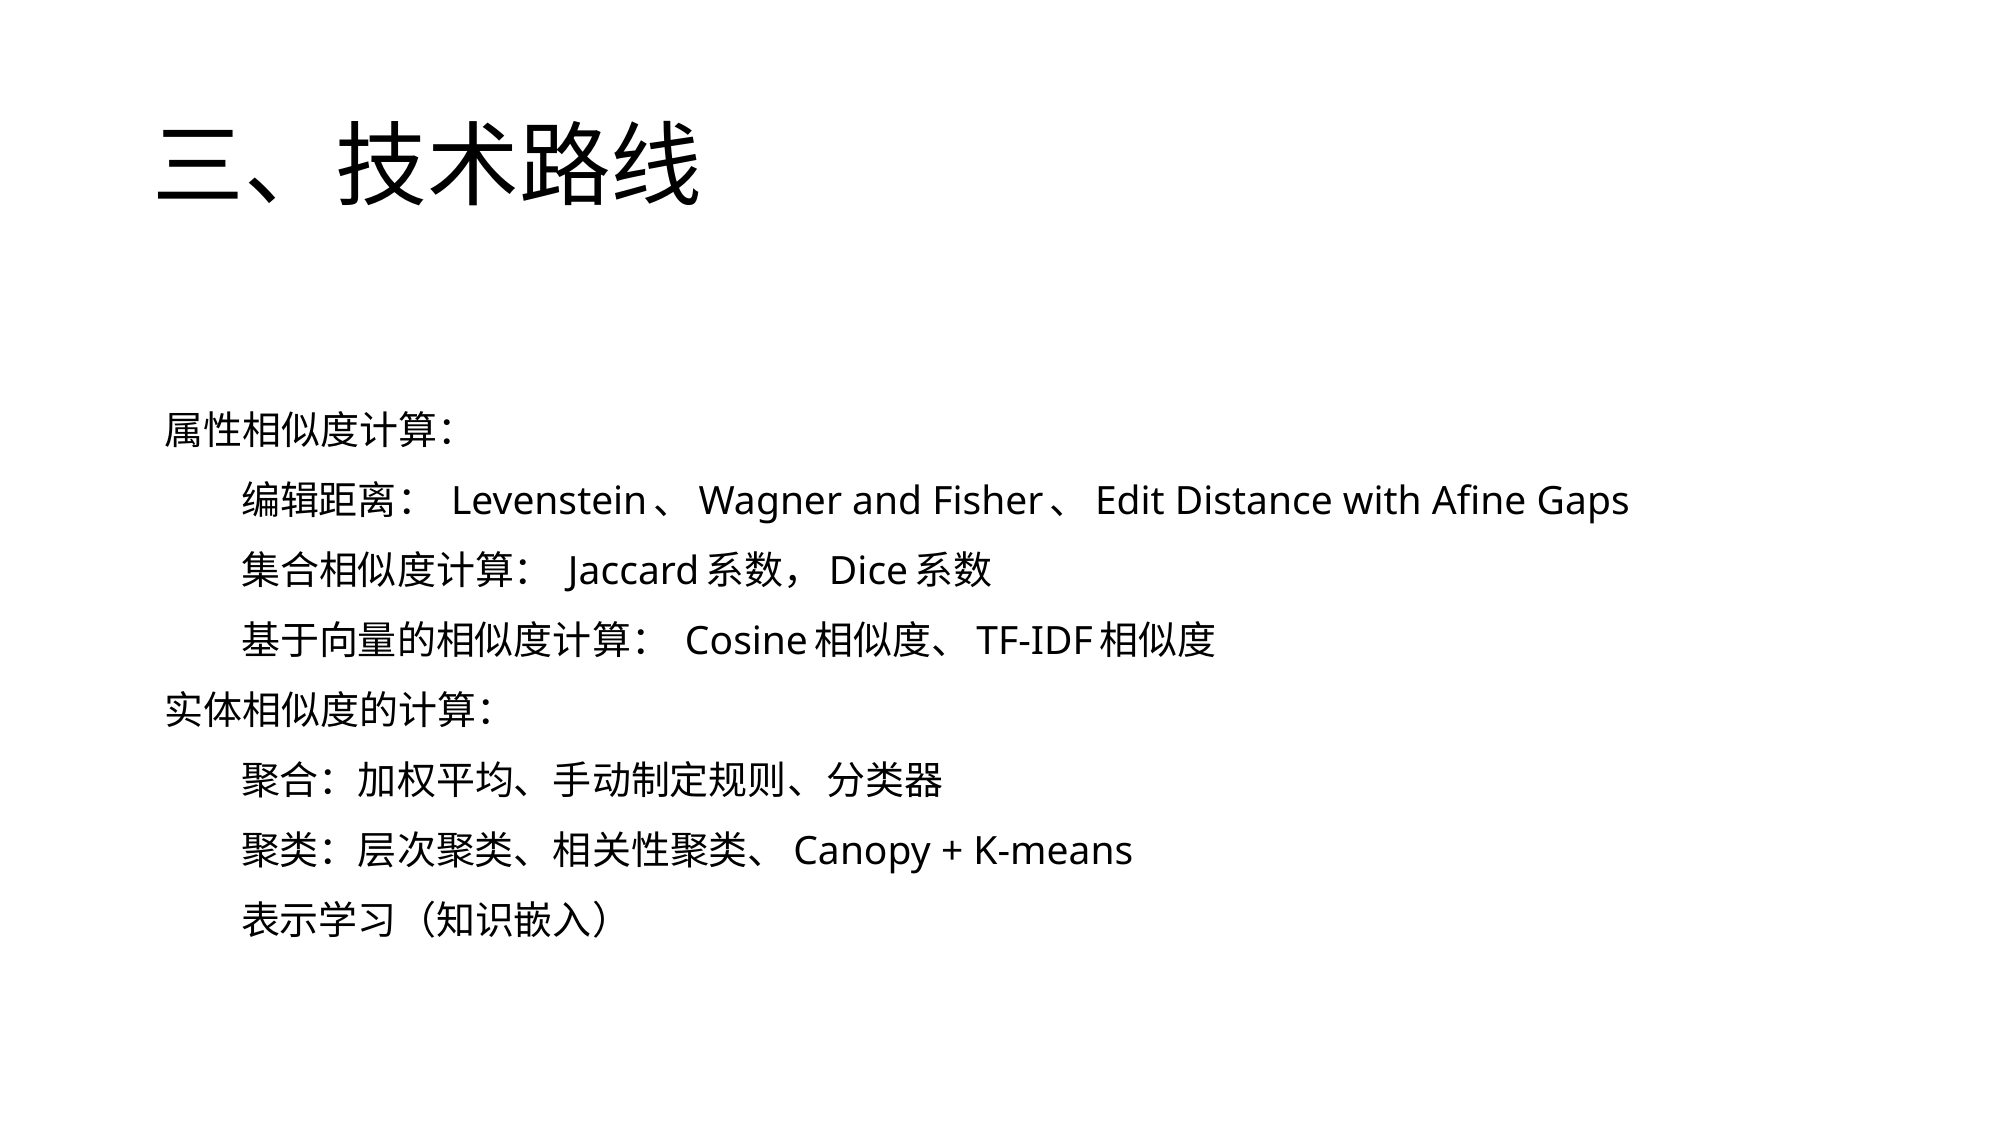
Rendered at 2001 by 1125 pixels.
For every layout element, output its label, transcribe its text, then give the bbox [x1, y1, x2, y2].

title 三、技术路线 [137, 59, 1863, 278]
list 属性相似度计算： 编辑距离： Levenstein、Wagner and Fisher、Edit Distance with Afine Gaps 集合相似度计算： Jaccard系数，Dice系数 基于向量的相似度计算： Cosine相似度、TF-IDF相似度 实体相似度的计算： 聚合：加权平均、手动制定规则、分类器 聚类：层次聚类、相关性聚类、Canopy + K-means 表示学习（知识嵌入） [149, 388, 1850, 950]
